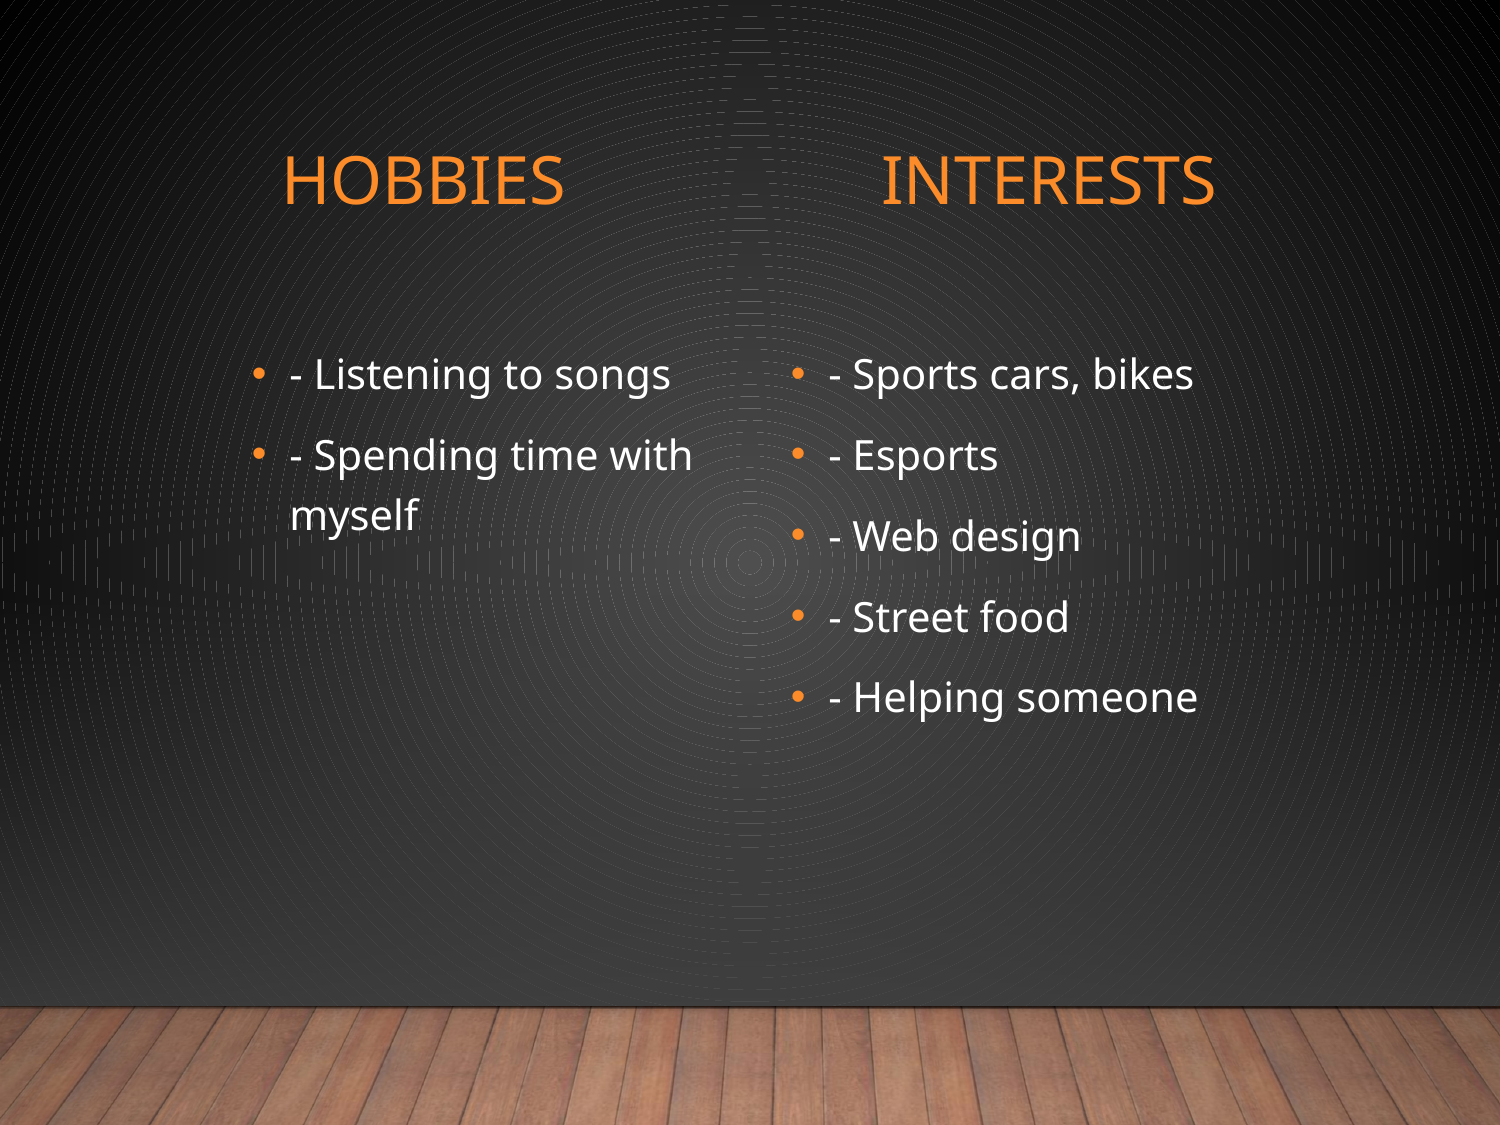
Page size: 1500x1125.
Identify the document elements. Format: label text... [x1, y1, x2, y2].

title Hobbies Interests [236, 132, 1263, 306]
picture [0, 1006, 1500, 1125]
list - Listening to songs - Spending time with myself [236, 330, 750, 895]
list - Sports cars, bikes - Esports - Web design - Street food - Helping someone [775, 330, 1263, 895]
